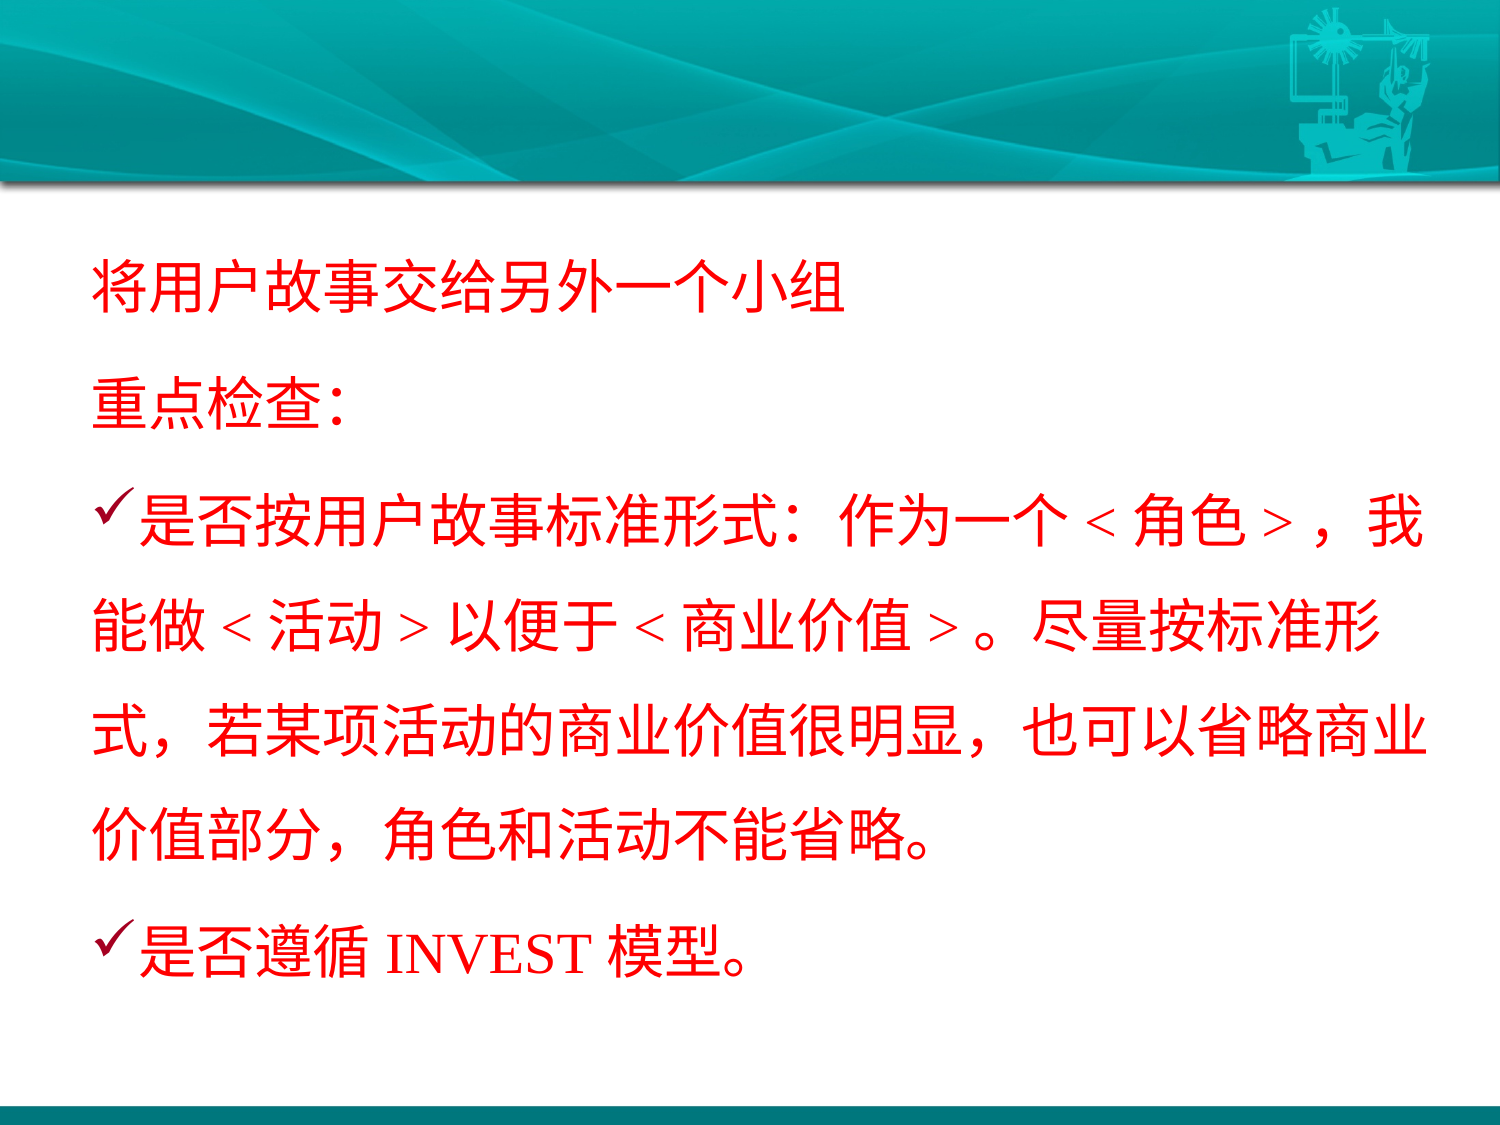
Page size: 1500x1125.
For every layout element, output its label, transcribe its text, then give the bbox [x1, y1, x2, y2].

list 将用户故事交给另外一个小组 重点检查： 是否按用户故事标准形式：作为一个<角色>，我能做<活动>以便于<商业价值>。尽量按标准形式，若某项活动的商业价值很明显，也可以省略商业价值部分，角色和活动不能省略。 是否遵循INVEST模型。 [75, 208, 1447, 1024]
picture [0, 0, 1500, 1125]
